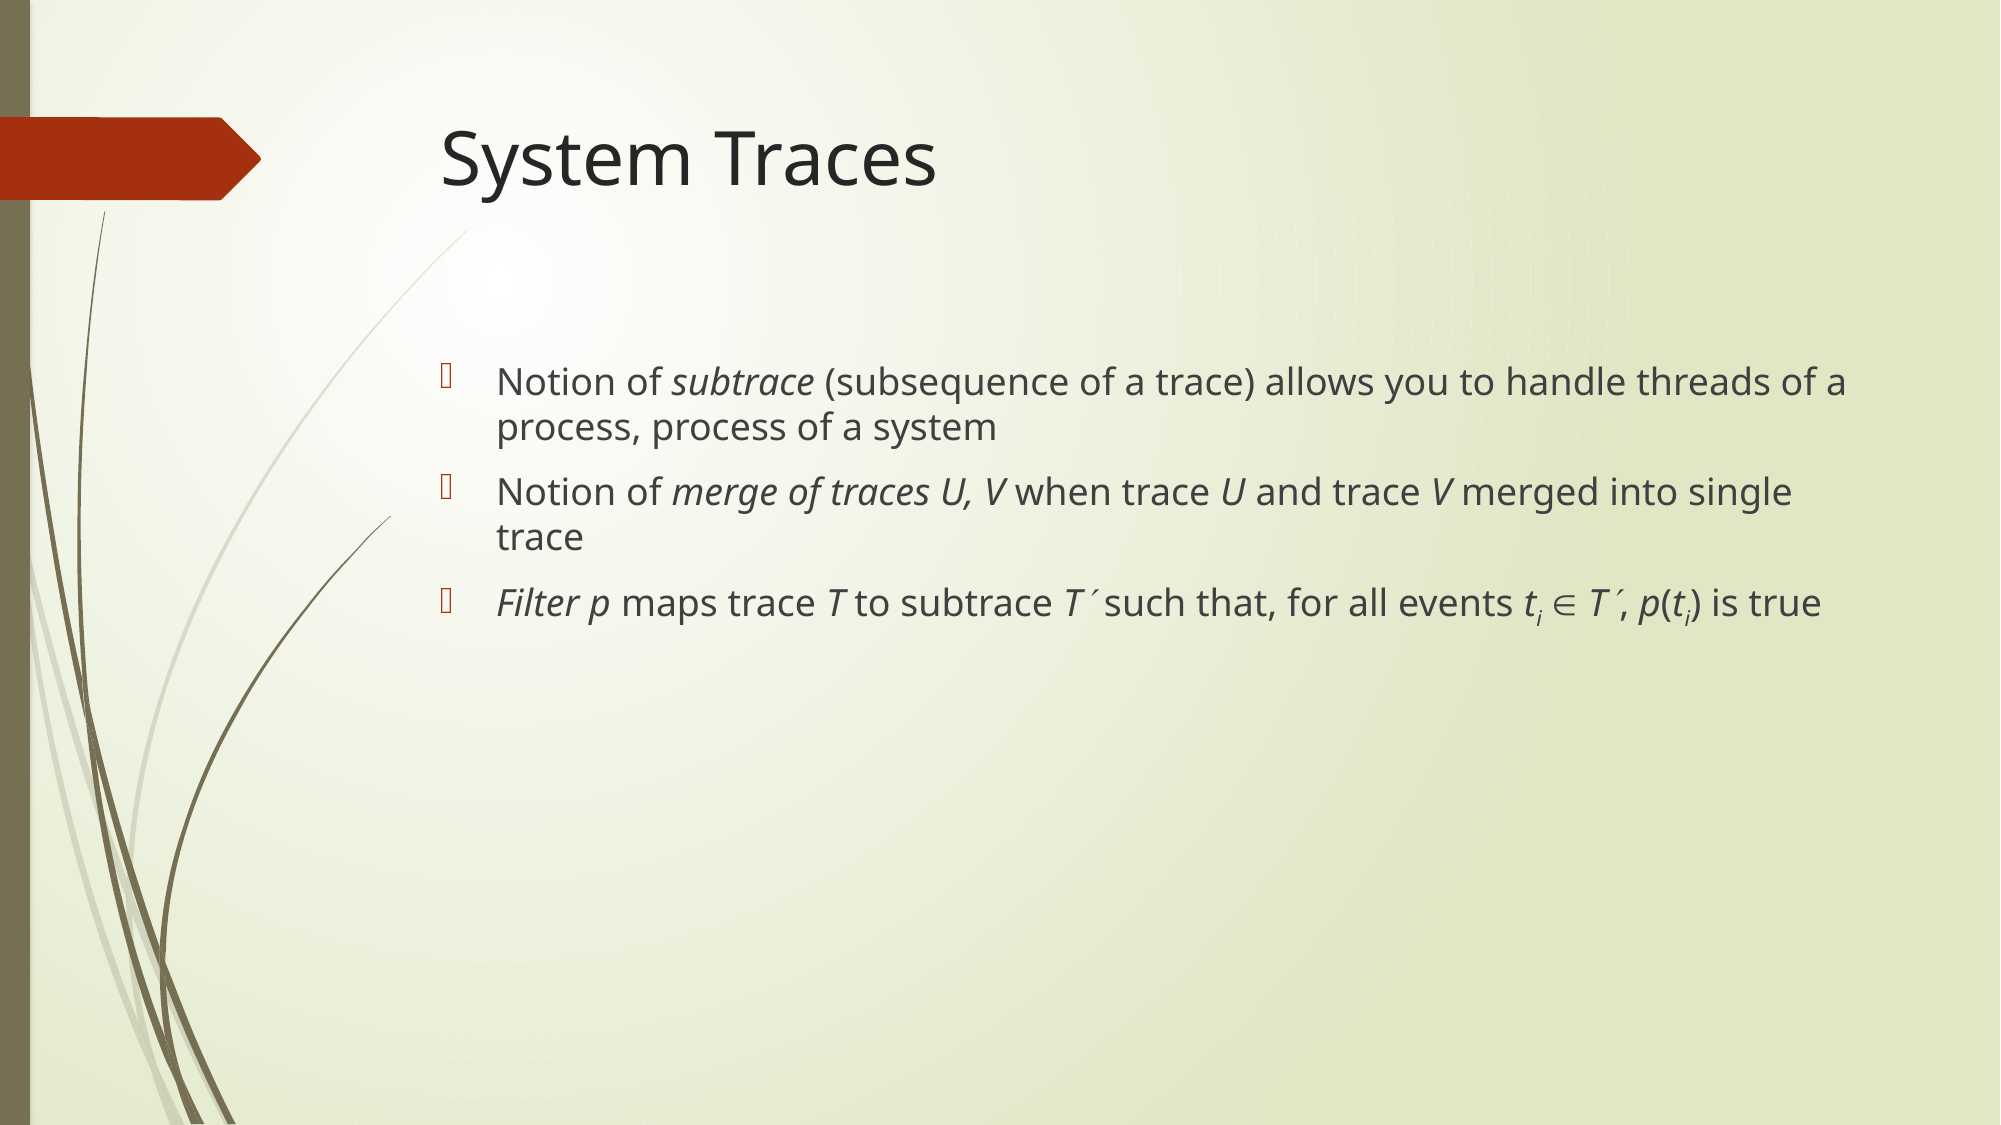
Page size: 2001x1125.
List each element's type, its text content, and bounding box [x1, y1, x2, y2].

list Notion of subtrace (subsequence of a trace) allows you to handle threads of a process, process of a system Notion of merge of traces U, V when trace U and trace V merged into single trace Filter p maps trace T to subtrace T such that, for all events ti  T, p(ti) is true [424, 350, 1888, 970]
title System Traces [425, 102, 1888, 313]
